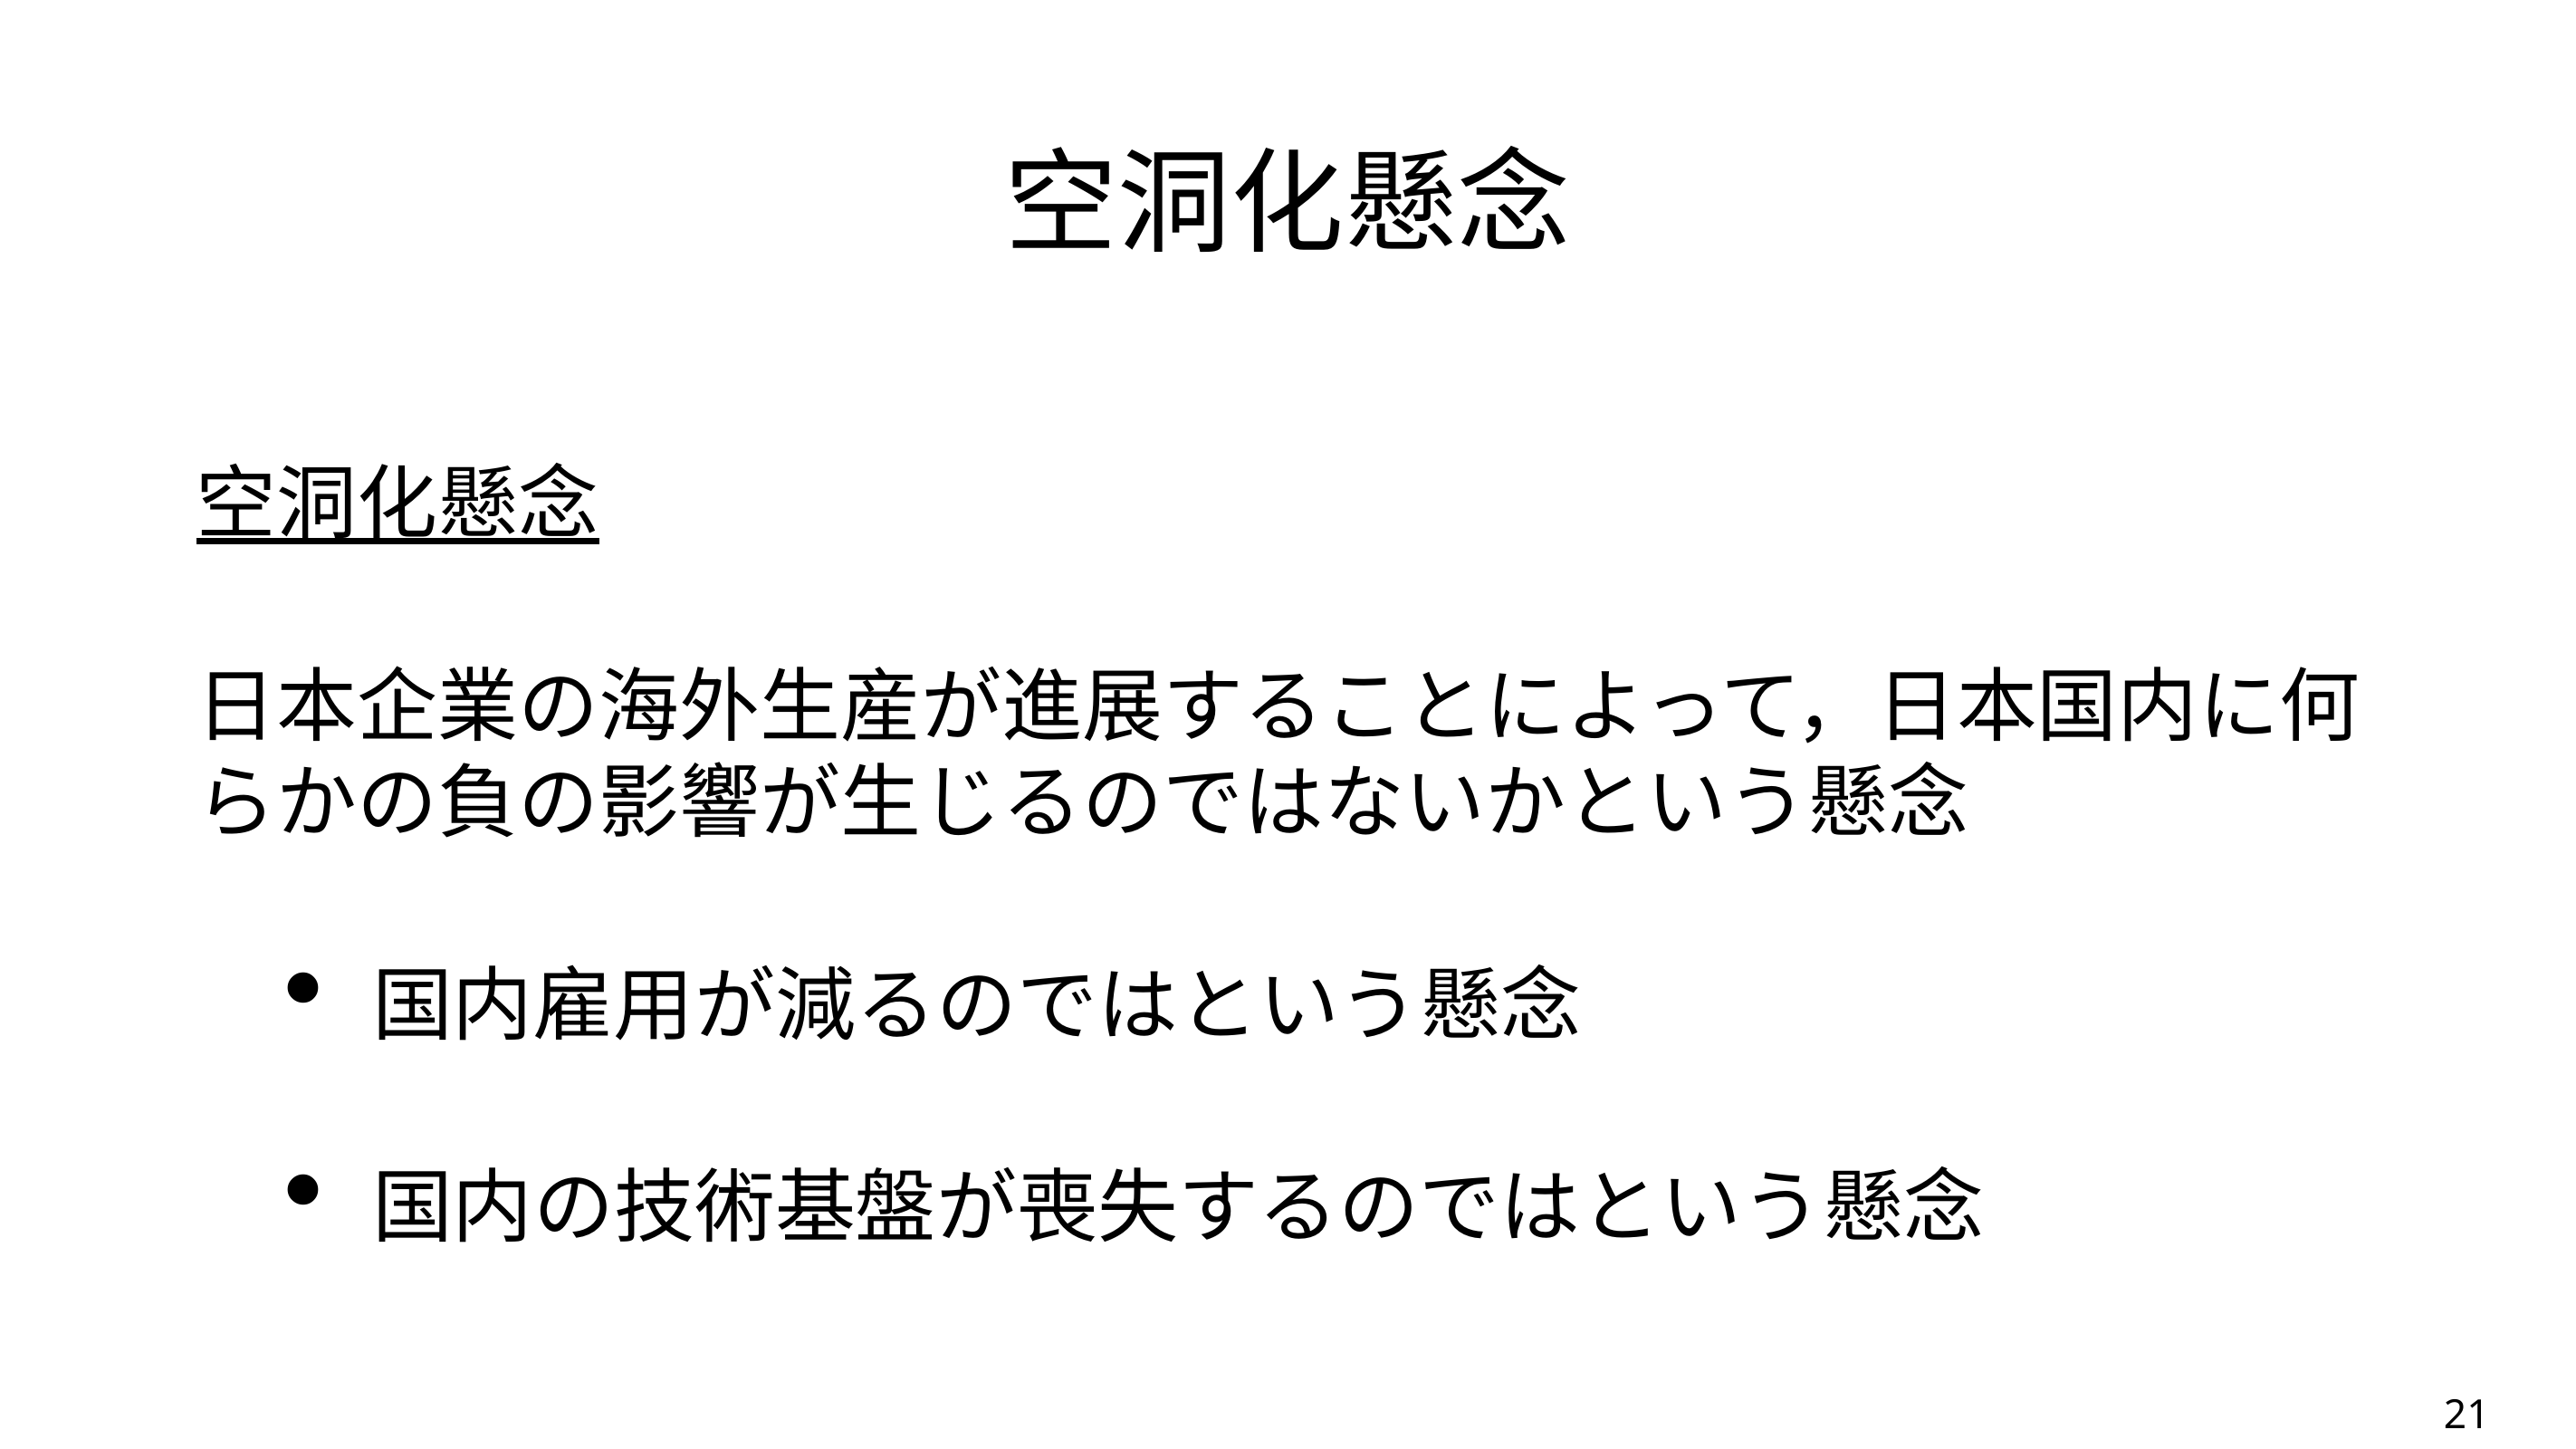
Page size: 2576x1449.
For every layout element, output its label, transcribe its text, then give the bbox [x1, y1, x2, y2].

title 空洞化懸念 [187, 37, 2388, 360]
slide_number 21 [2428, 1380, 2505, 1446]
list 空洞化懸念 日本企業の海外生産が進展することによって，日本国内に何らかの負の影響が生じるのではないかという懸念 国内雇用が減るのではという懸念 国内の技術基盤が喪失するのではという懸念 [187, 384, 2388, 1319]
